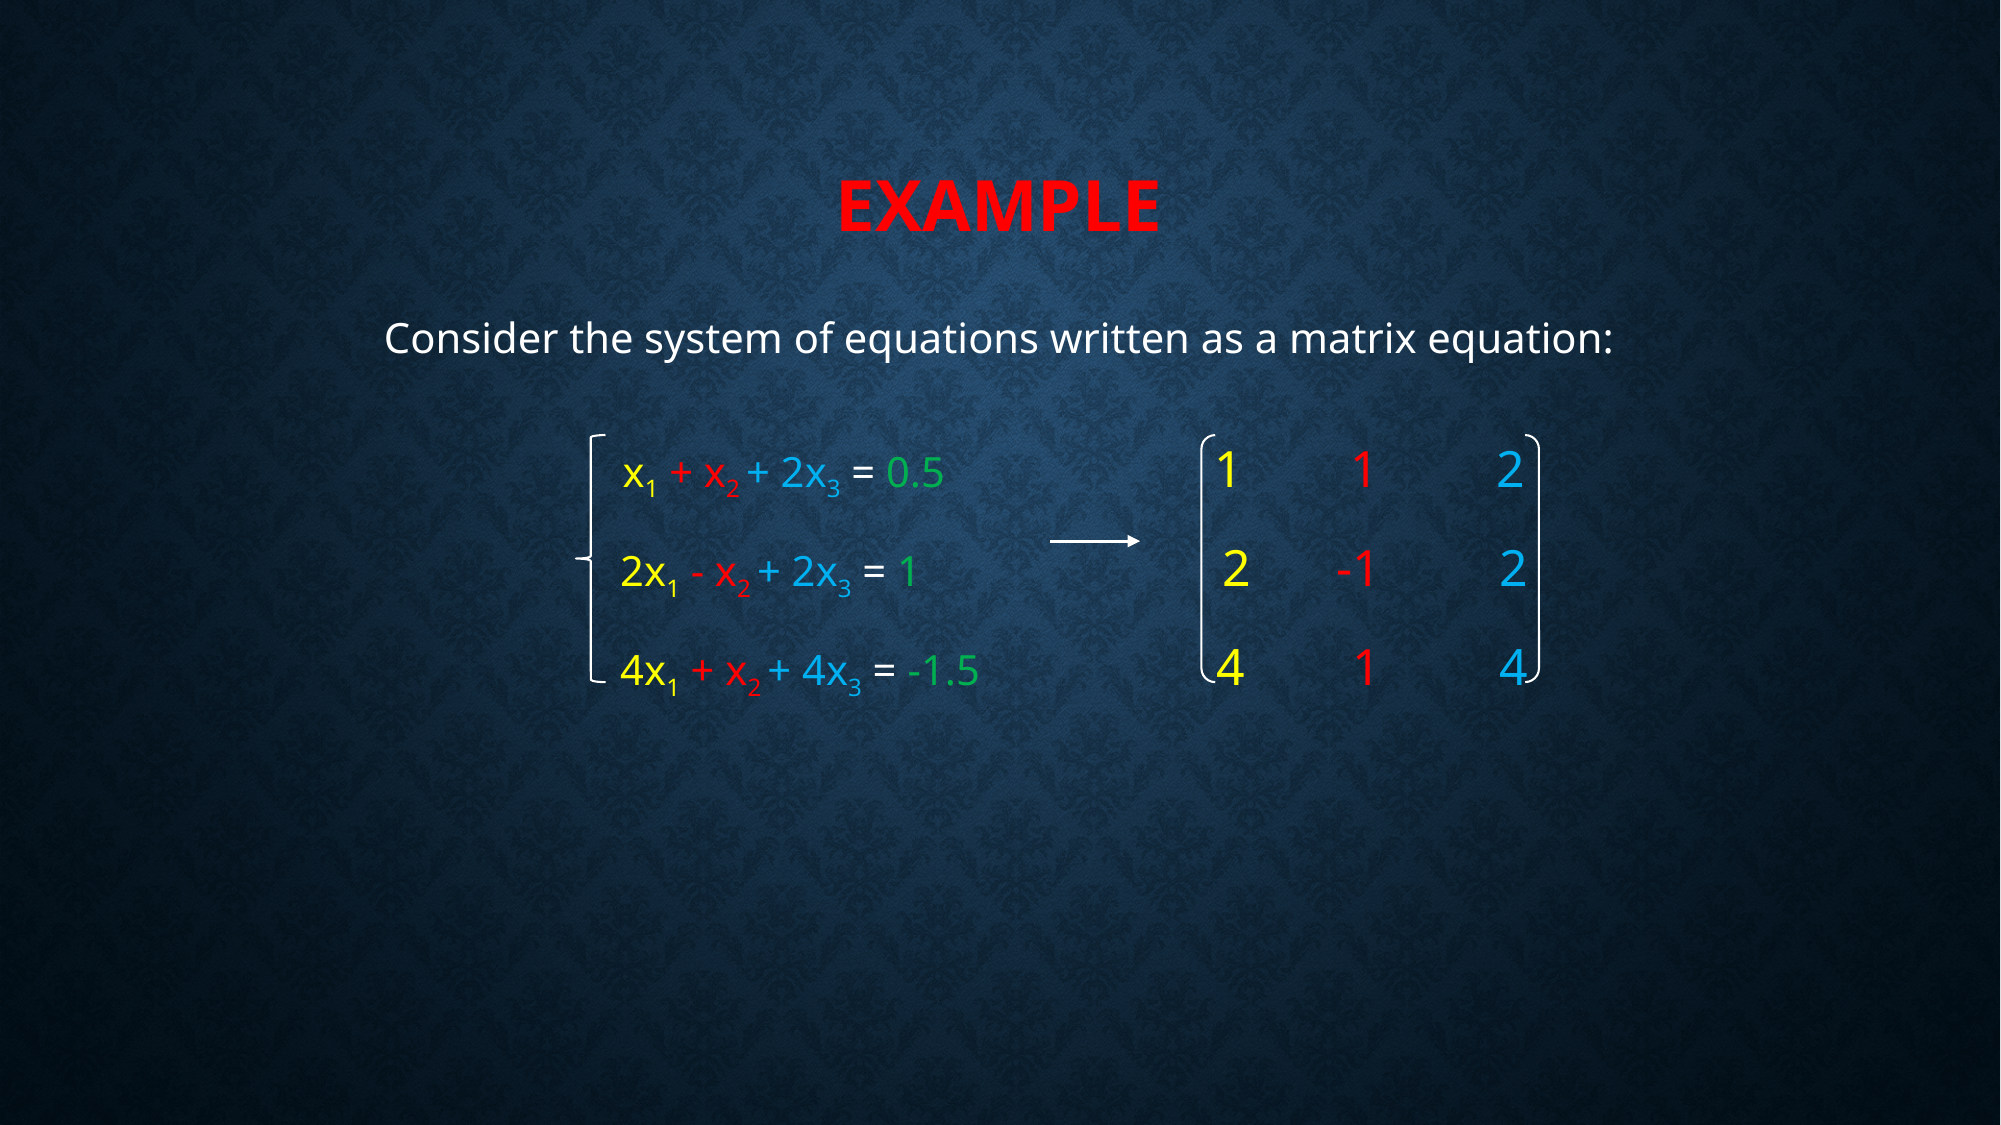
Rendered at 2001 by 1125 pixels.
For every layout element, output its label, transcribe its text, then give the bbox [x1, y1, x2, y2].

title EXAMPLE [149, 99, 1849, 294]
text_box [574, 433, 606, 684]
list Consider the system of equations written as a matrix equation: x1 + x2 + 2x3 = 0.5 1 1 2 2x1 - x2 + 2x3 = 1 2 -1 2 4x1 + x2 + 4x3 = -1.5 4 1 4 [149, 294, 1849, 950]
text_box [1200, 434, 1541, 684]
